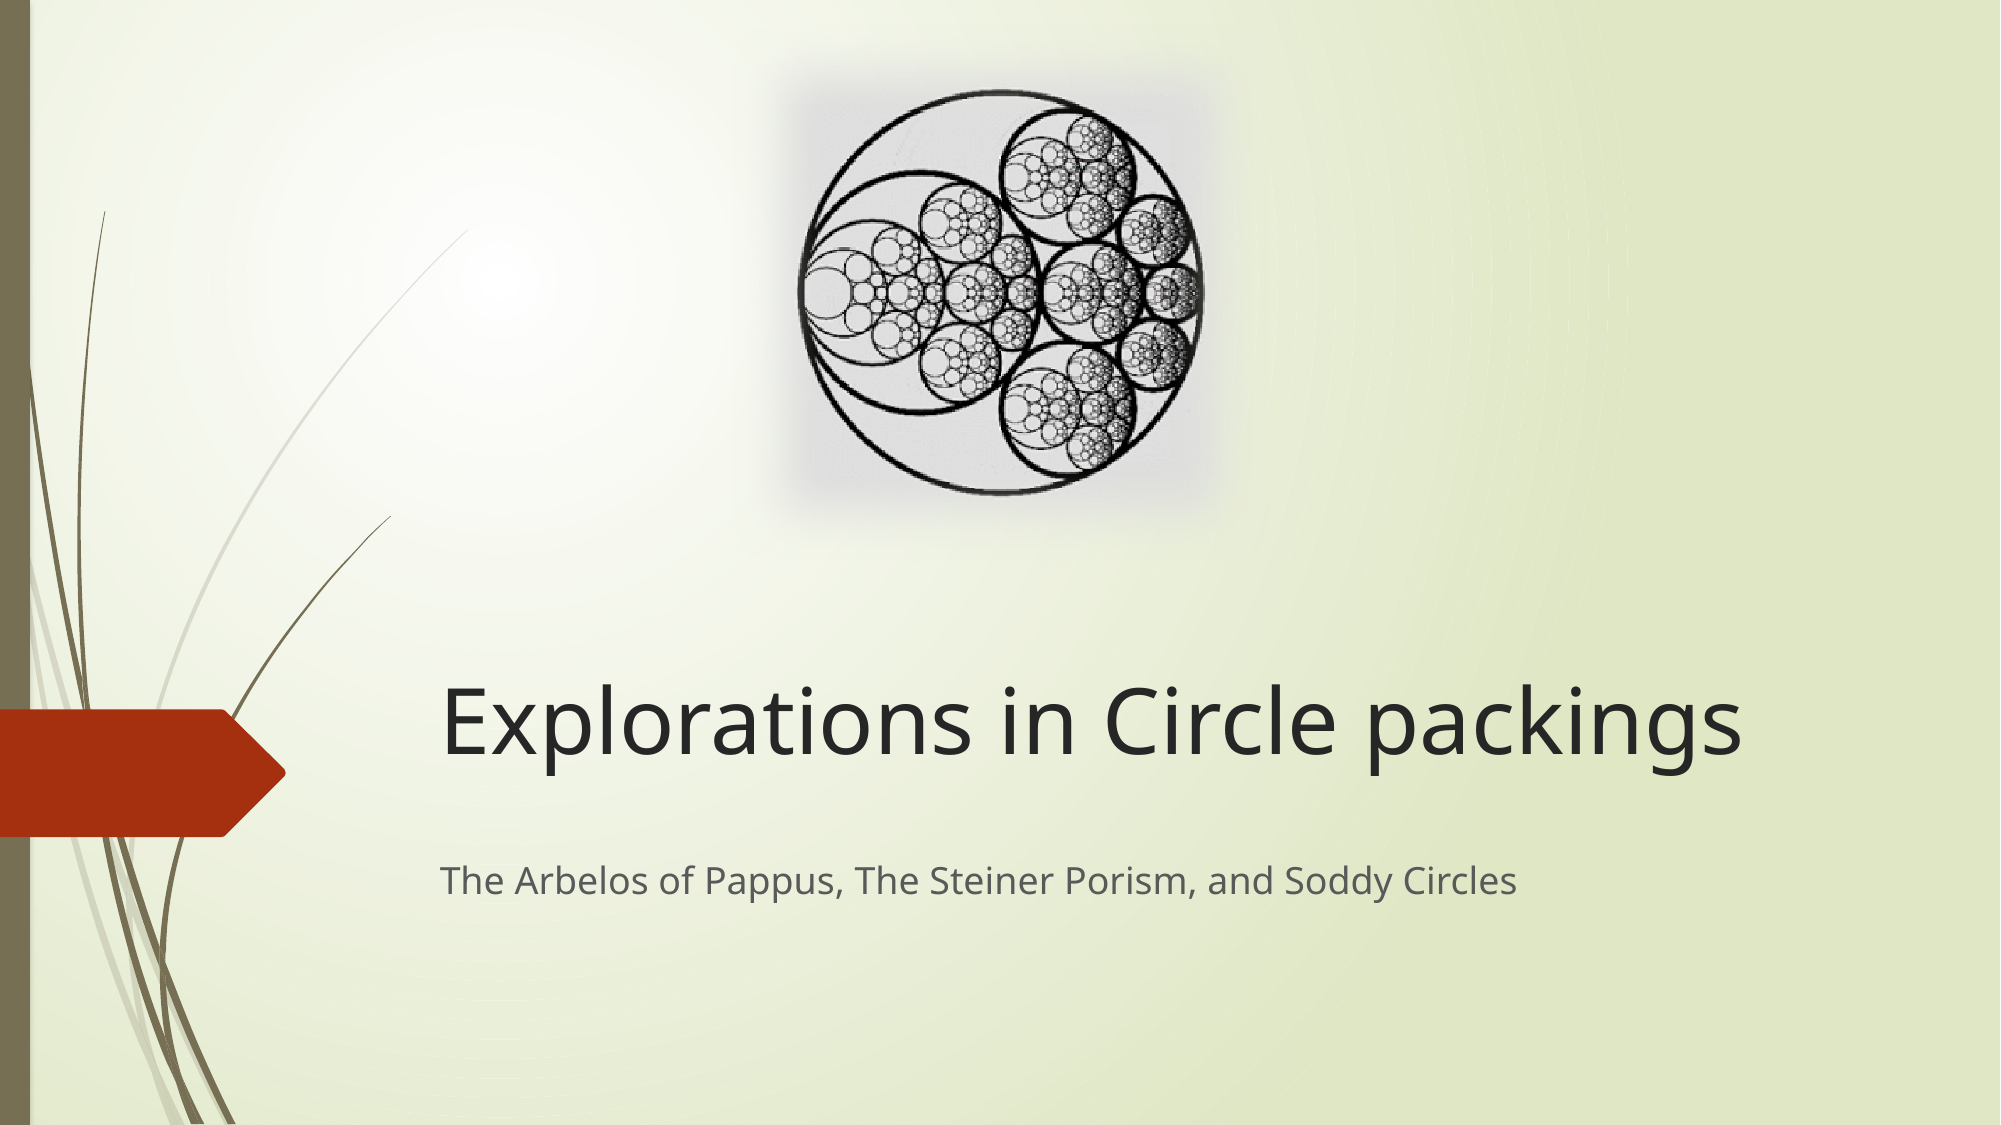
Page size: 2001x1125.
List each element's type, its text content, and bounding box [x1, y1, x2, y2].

title Explorations in Circle packings [424, 412, 1888, 780]
picture [730, 22, 1270, 563]
subtitle The Arbelos of Pappus, The Steiner Porism, and Soddy Circles [424, 783, 1888, 969]
